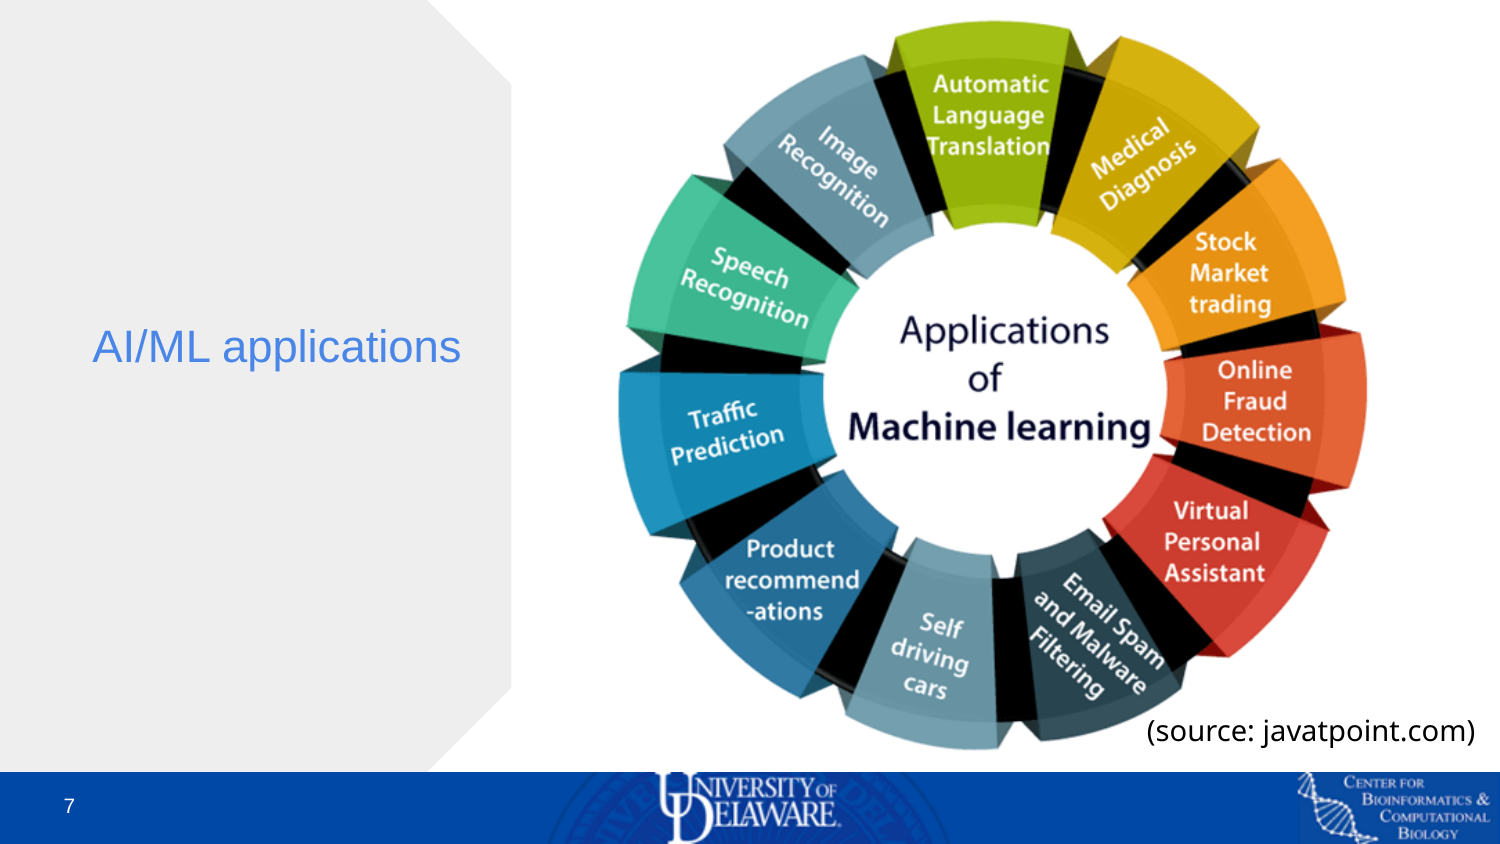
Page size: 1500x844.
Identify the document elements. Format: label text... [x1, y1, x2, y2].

text_box [0, 0, 511, 771]
picture [551, 16, 1414, 756]
title AI/ML applications [77, 302, 479, 397]
text_box (source: javatpoint.com) [1414, 697, 1500, 763]
picture [0, 772, 1500, 844]
